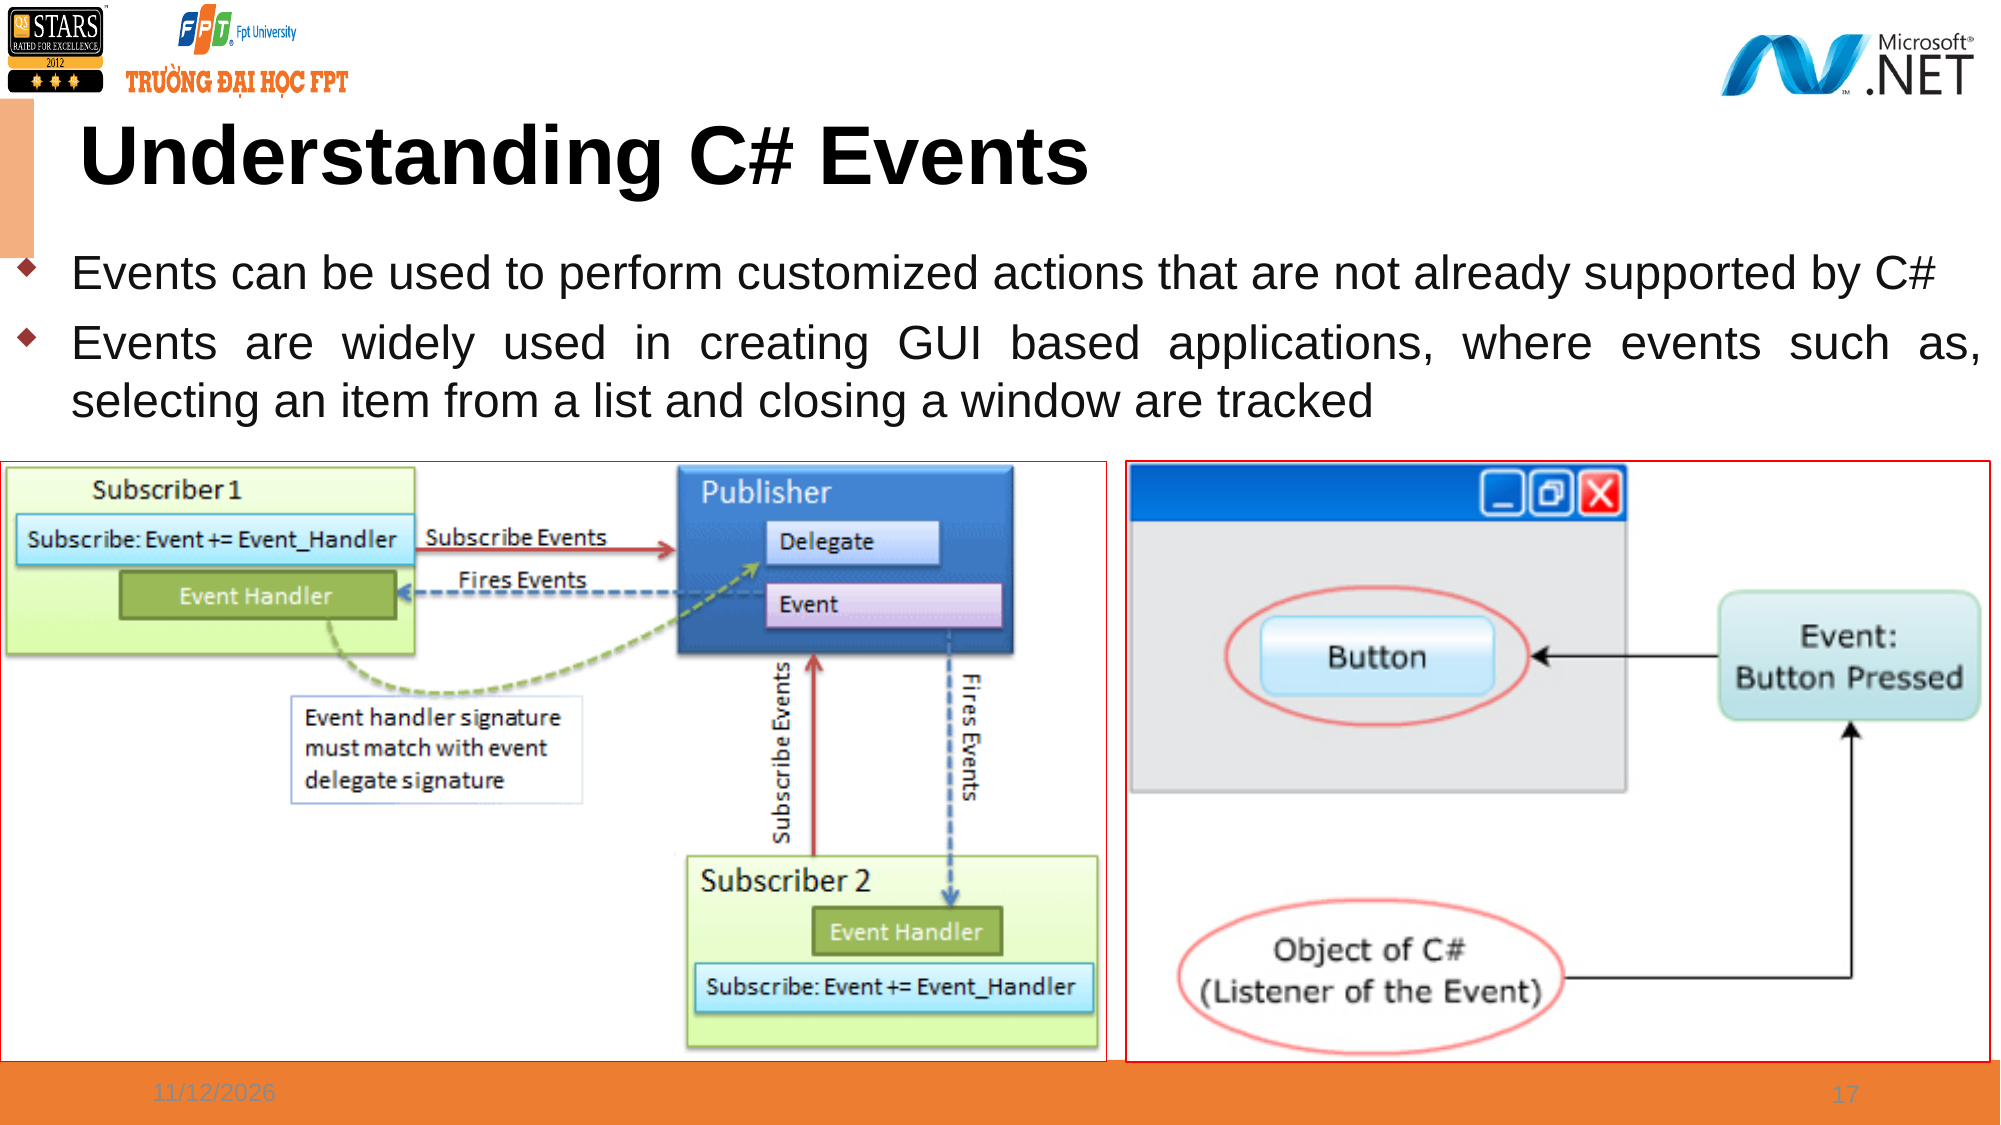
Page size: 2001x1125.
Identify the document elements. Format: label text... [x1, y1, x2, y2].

picture [1685, 0, 2001, 129]
text_box Events can be used to perform customized actions that are not already supported by C# Events are widely used in creating GUI based applications, where events such as, selecting an item from a list and closing a window are tracked [0, 234, 2000, 434]
picture [0, 461, 1107, 1062]
slide_number 17 [1424, 1063, 1875, 1123]
title Understanding C# Events [39, 104, 1131, 211]
picture [1127, 461, 1989, 1062]
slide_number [137, 1062, 588, 1122]
